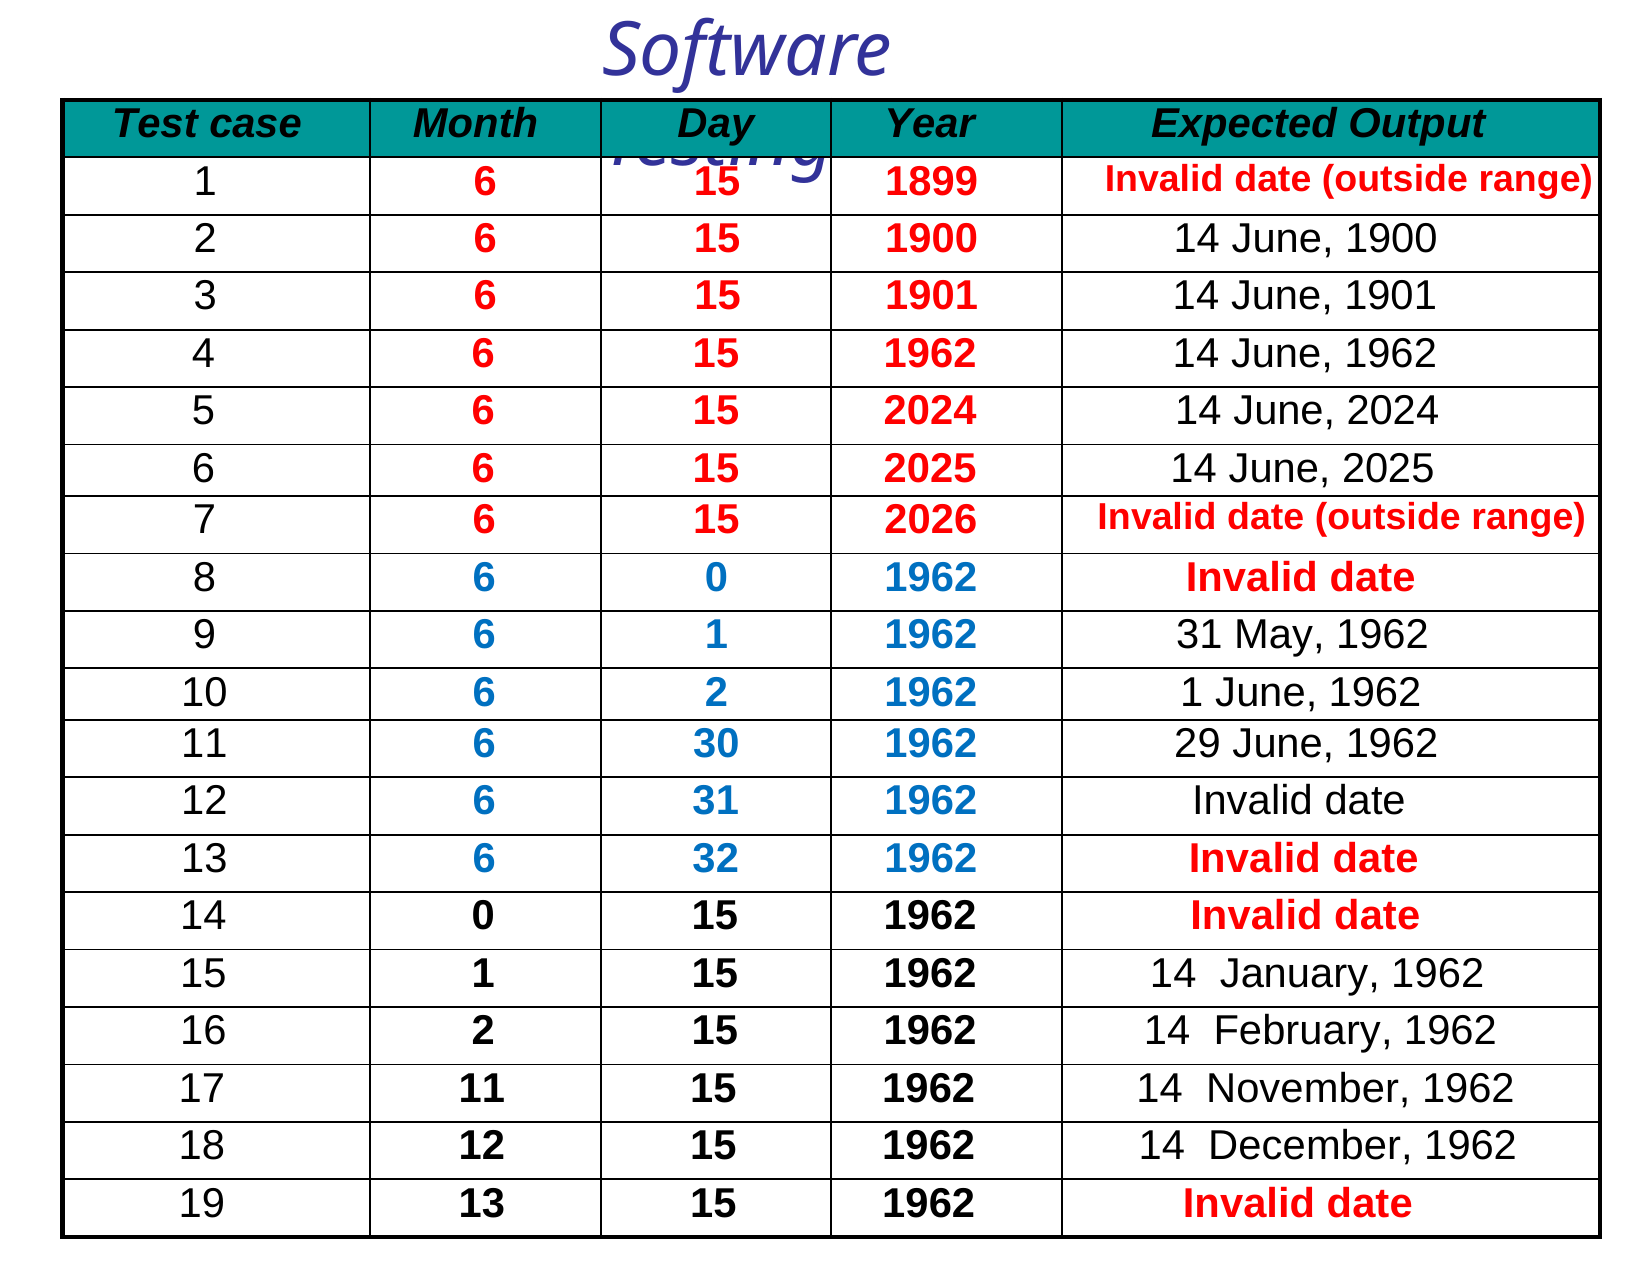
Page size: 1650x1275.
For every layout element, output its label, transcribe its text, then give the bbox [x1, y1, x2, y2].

table_cell Invalid date [1063, 778, 1598, 834]
table_cell 31 May, 1962 [1063, 612, 1598, 667]
table_cell 6 [371, 836, 600, 891]
table_cell 6 [371, 497, 600, 553]
table_cell 29 June, 1962 [1063, 721, 1598, 776]
table_cell 14 June, 2025 [1063, 445, 1598, 495]
table_cell 13 [65, 836, 369, 891]
table_header Day [602, 102, 830, 156]
table_cell 19 [65, 1180, 369, 1235]
table_cell 15 [602, 950, 830, 1006]
table_cell Invalid date (outside range) [1063, 497, 1598, 553]
table_cell 6 [371, 273, 600, 329]
table_cell 15 [602, 158, 830, 214]
table_cell 2 [65, 216, 369, 271]
table_cell 6 [371, 778, 600, 834]
table_cell 6 [371, 158, 600, 214]
table_cell 14 [65, 893, 369, 949]
table_cell 15 [602, 1180, 830, 1235]
table_cell 1962 [832, 721, 1061, 776]
table_cell 14 November, 1962 [1063, 1065, 1598, 1121]
table_cell 6 [371, 445, 600, 495]
table_cell 1962 [832, 1123, 1061, 1178]
text_box Software Testing [600, 0, 1058, 98]
table_cell 1962 [832, 950, 1061, 1006]
table_cell 0 [371, 893, 600, 949]
table_cell 1962 [832, 1008, 1061, 1064]
table_cell 6 [371, 554, 600, 610]
table_cell Invalid date [1063, 836, 1598, 891]
table_cell Invalid date [1063, 1180, 1598, 1235]
table_cell 2025 [832, 445, 1061, 495]
table_cell 6 [371, 331, 600, 386]
table_cell 15 [602, 445, 830, 495]
table_cell 6 [371, 721, 600, 776]
table_cell 15 [602, 1123, 830, 1178]
table_header Expected Output [1063, 102, 1598, 156]
table_cell 15 [602, 216, 830, 271]
table_cell 6 [371, 388, 600, 444]
table_cell 2 [602, 669, 830, 719]
table_cell 1 [65, 158, 369, 214]
table_cell 1962 [832, 554, 1061, 610]
table_header Test case [65, 102, 369, 156]
table_cell 1962 [832, 612, 1061, 667]
table_header Month [371, 102, 600, 156]
table_cell 1900 [832, 216, 1061, 271]
table_cell Invalid date [1063, 893, 1598, 949]
table_cell 11 [371, 1065, 600, 1121]
table_cell 3 [65, 273, 369, 329]
table_cell 1962 [832, 1180, 1061, 1235]
table_cell 12 [65, 778, 369, 834]
table_header Year [832, 102, 1061, 156]
table_cell 8 [65, 554, 369, 610]
table_cell 1962 [832, 669, 1061, 719]
table_cell 7 [65, 497, 369, 553]
table_cell 1 June, 1962 [1063, 669, 1598, 719]
table_cell 18 [65, 1123, 369, 1178]
table_cell 12 [371, 1123, 600, 1178]
table_cell 1 [371, 950, 600, 1006]
table_cell 16 [65, 1008, 369, 1064]
table_cell 32 [602, 836, 830, 891]
table_cell 14 June, 2024 [1063, 388, 1598, 444]
table_cell 9 [65, 612, 369, 667]
table_cell Invalid date (outside range) [1063, 158, 1598, 214]
table_cell 14 January, 1962 [1063, 950, 1598, 1006]
table_cell 14 June, 1900 [1063, 216, 1598, 271]
table_cell 6 [65, 445, 369, 495]
table_cell 5 [65, 388, 369, 444]
table_cell 15 [602, 1008, 830, 1064]
table_cell 14 June, 1901 [1063, 273, 1598, 329]
table_cell 17 [65, 1065, 369, 1121]
table_cell 1962 [832, 836, 1061, 891]
table_cell 1899 [832, 158, 1061, 214]
table_cell 15 [602, 1065, 830, 1121]
table_cell 2024 [832, 388, 1061, 444]
table_cell 15 [602, 388, 830, 444]
table_cell 1901 [832, 273, 1061, 329]
table_cell 2026 [832, 497, 1061, 553]
table_cell 6 [371, 216, 600, 271]
table_cell 14 February, 1962 [1063, 1008, 1598, 1064]
table_cell 15 [602, 893, 830, 949]
table_cell 11 [65, 721, 369, 776]
table_cell 1962 [832, 331, 1061, 386]
table_cell 31 [602, 778, 830, 834]
table_cell 15 [65, 950, 369, 1006]
table_cell 10 [65, 669, 369, 719]
table_cell 15 [602, 497, 830, 553]
table_cell 15 [602, 273, 830, 329]
table_cell 2 [371, 1008, 600, 1064]
table_cell 6 [371, 669, 600, 719]
table_cell 6 [371, 612, 600, 667]
table_cell 13 [371, 1180, 600, 1235]
table_cell 1962 [832, 1065, 1061, 1121]
table_cell 1 [602, 612, 830, 667]
table_cell 0 [602, 554, 830, 610]
table_cell 1962 [832, 893, 1061, 949]
table_cell 14 June, 1962 [1063, 331, 1598, 386]
table_cell 30 [602, 721, 830, 776]
table_cell Invalid date [1063, 554, 1598, 610]
table_cell 1962 [832, 778, 1061, 834]
table_cell 14 December, 1962 [1063, 1123, 1598, 1178]
table_cell 4 [65, 331, 369, 386]
table_cell 15 [602, 331, 830, 386]
